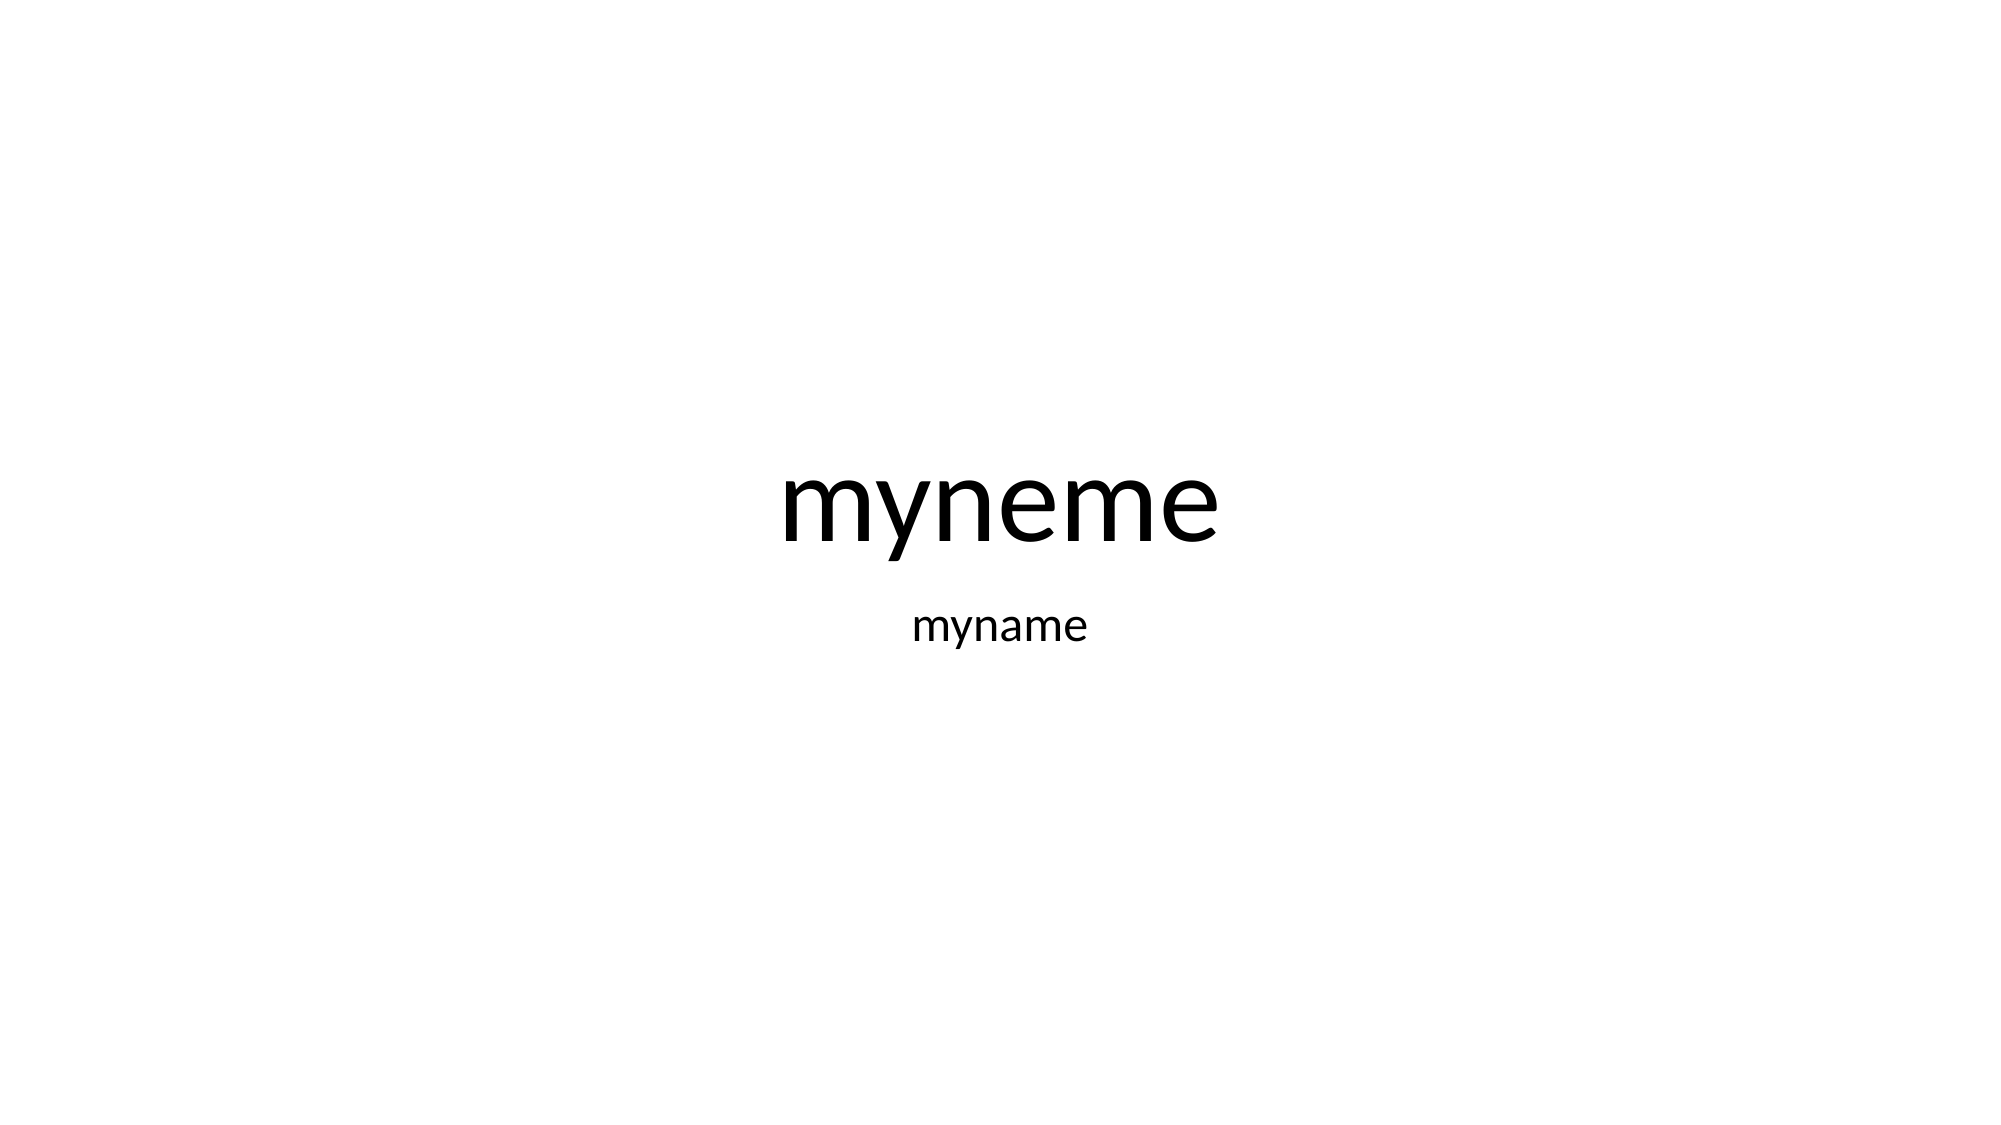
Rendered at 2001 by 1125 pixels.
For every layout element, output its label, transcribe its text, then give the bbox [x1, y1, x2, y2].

subtitle myname [249, 590, 1750, 863]
title myneme [249, 184, 1750, 576]
